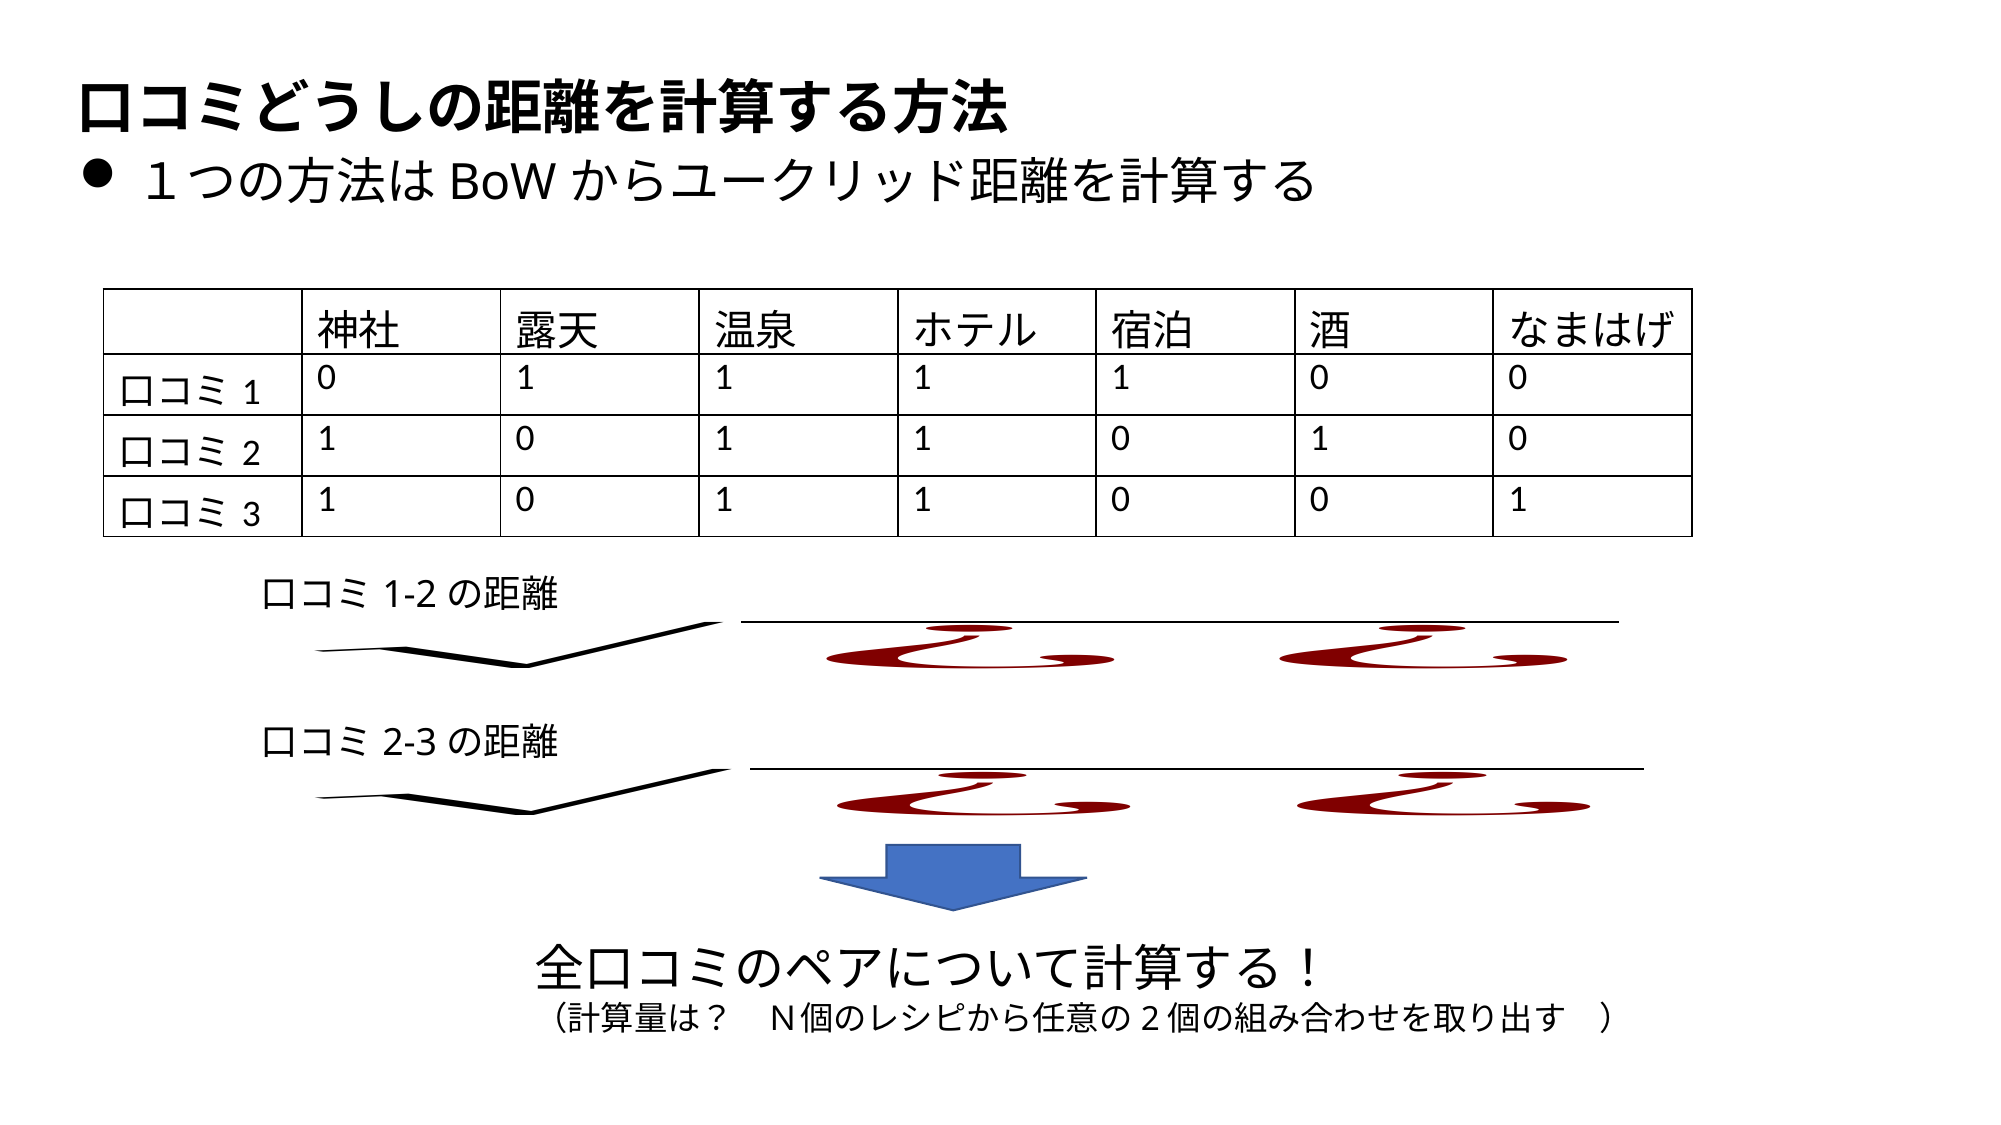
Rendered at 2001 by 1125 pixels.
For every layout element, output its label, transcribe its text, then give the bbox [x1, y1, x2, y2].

table_cell 1 [700, 355, 897, 414]
table_header 露天 [501, 290, 698, 353]
table_header 宿泊 [1097, 290, 1294, 353]
table_cell 1 [700, 477, 897, 536]
table_header 神社 [303, 290, 500, 353]
text_box 口コミどうしの距離を計算する方法 [62, 62, 1024, 148]
table_cell 0 [501, 416, 698, 475]
table_cell 1 [303, 477, 500, 536]
text_box １つの方法はBoWからユークリッド距離を計算する [65, 142, 1334, 277]
table_cell 1 [899, 416, 1095, 475]
table_cell 口コミ1 [104, 355, 301, 414]
text_box 口コミ1-2の距離 [246, 562, 574, 623]
text_box 口コミ2-3の距離 [246, 710, 574, 771]
table_cell 1 [1296, 416, 1492, 475]
table_cell 口コミ2 [104, 416, 301, 475]
table_cell 1 [303, 416, 500, 475]
table_cell 0 [501, 477, 698, 536]
table_cell 0 [1494, 355, 1691, 414]
table_cell 1 [899, 355, 1095, 414]
table_header 温泉 [700, 290, 897, 353]
table_header 酒 [1296, 290, 1492, 353]
table_cell 1 [700, 416, 897, 475]
table_cell 0 [1494, 416, 1691, 475]
text_box [819, 843, 1088, 912]
table_cell 1 [1097, 355, 1294, 414]
table_cell 口コミ3 [104, 477, 301, 536]
table_header [104, 290, 301, 353]
table_cell 1 [501, 355, 698, 414]
table_cell 0 [1097, 416, 1294, 475]
table_cell 1 [1494, 477, 1691, 536]
table_cell 0 [1296, 355, 1492, 414]
table_cell 1 [899, 477, 1095, 536]
table_cell 0 [1097, 477, 1294, 536]
table_header ホテル [899, 290, 1095, 353]
table_cell 0 [1296, 477, 1492, 536]
table_cell 0 [303, 355, 500, 414]
table_header なまはげ [1494, 290, 1691, 353]
